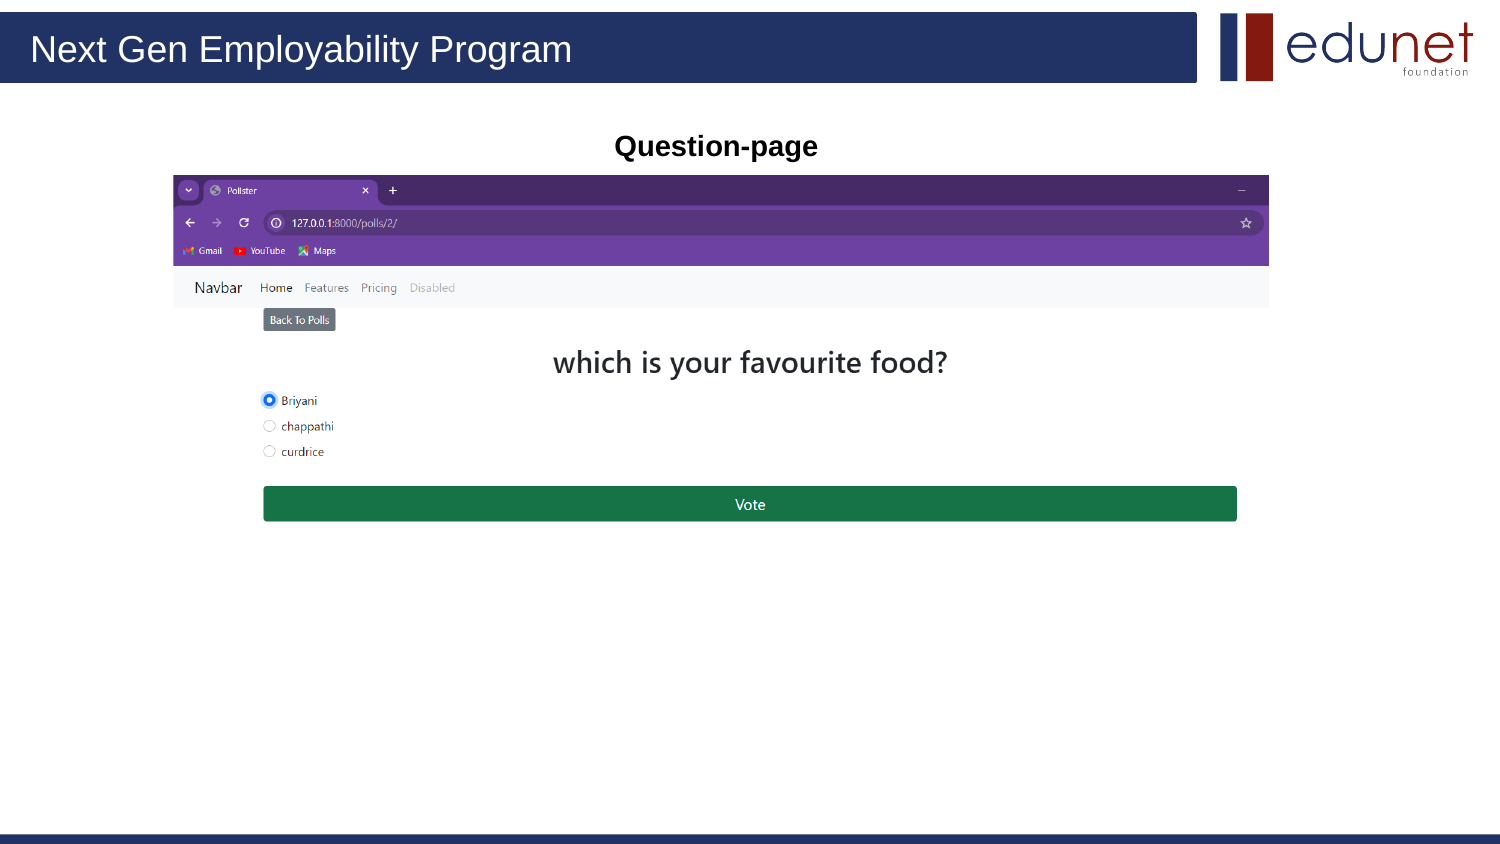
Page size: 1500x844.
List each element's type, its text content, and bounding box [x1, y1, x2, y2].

picture [173, 174, 1270, 772]
picture [1279, 14, 1482, 83]
text_box Question-page [319, 119, 1070, 170]
